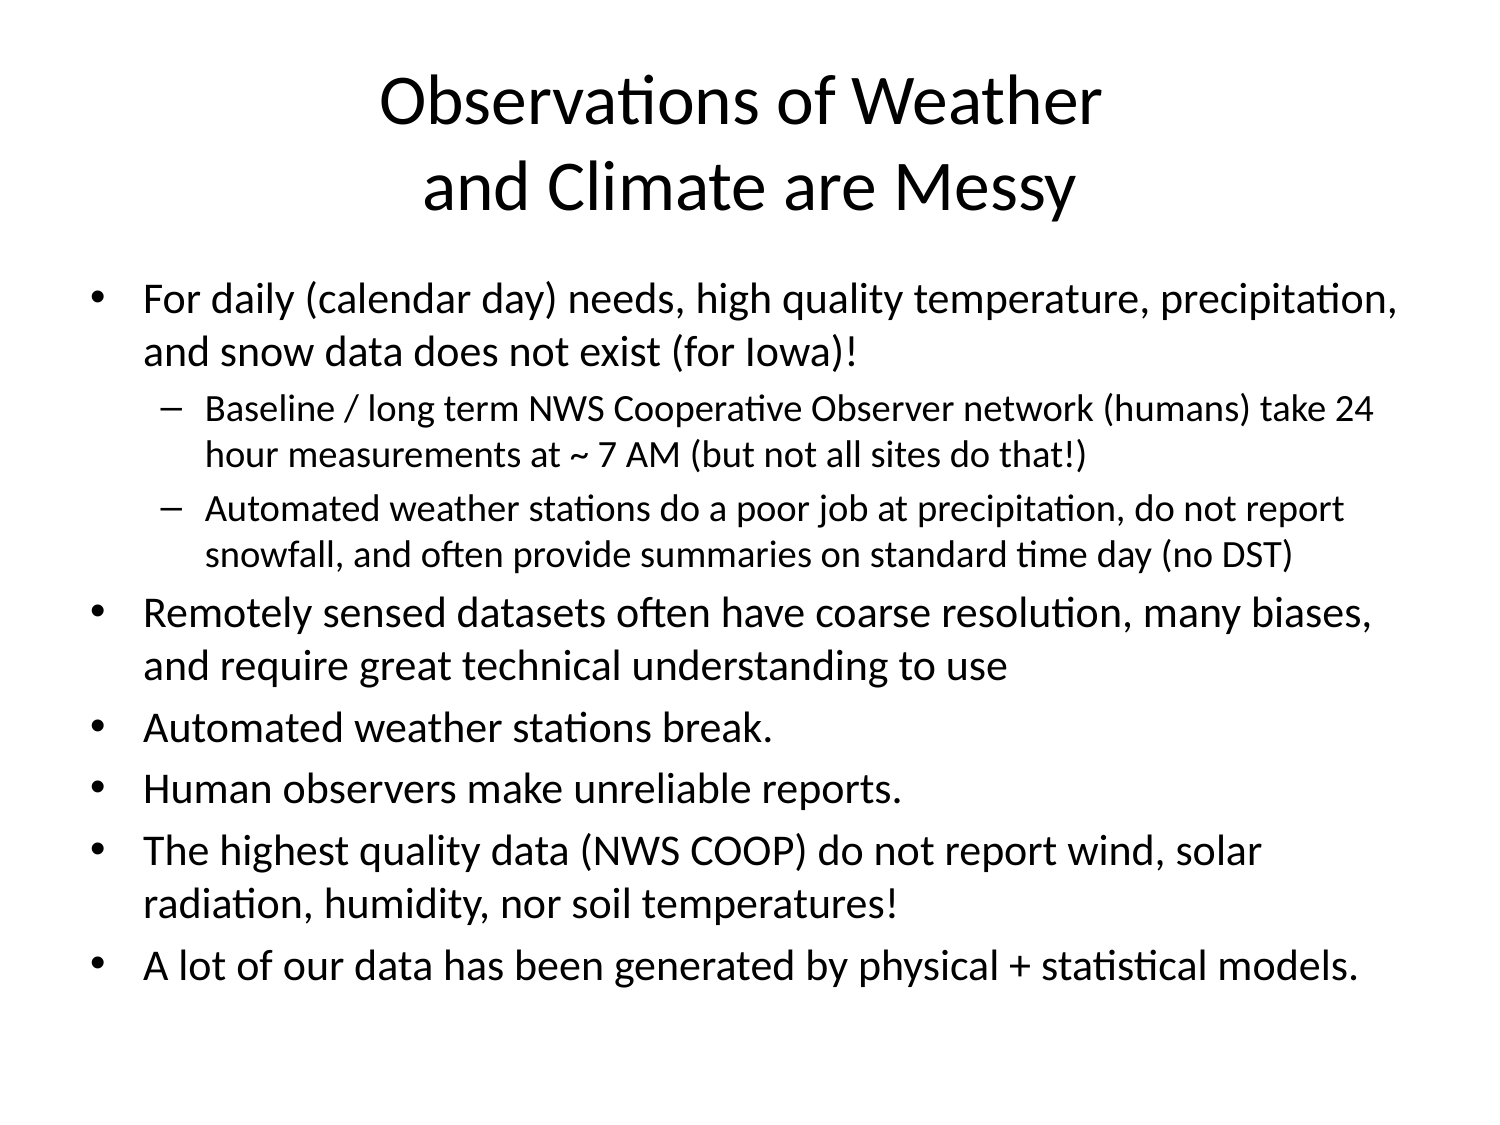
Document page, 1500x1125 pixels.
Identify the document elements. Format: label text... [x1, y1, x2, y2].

list For daily (calendar day) needs, high quality temperature, precipitation, and snow data does not exist (for Iowa)! Baseline / long term NWS Cooperative Observer network (humans) take 24 hour measurements at ~ 7 AM (but not all sites do that!) Automated weather stations do a poor job at precipitation, do not report snowfall, and often provide summaries on standard time day (no DST) Remotely sensed datasets often have coarse resolution, many biases, and require great technical understanding to use Automated weather stations break. Human observers make unreliable reports. The highest quality data (NWS COOP) do not report wind, solar radiation, humidity, nor soil temperatures! A lot of our data has been generated by physical + statistical models. [75, 262, 1425, 1005]
title Observations of Weather and Climate are Messy [75, 45, 1425, 233]
